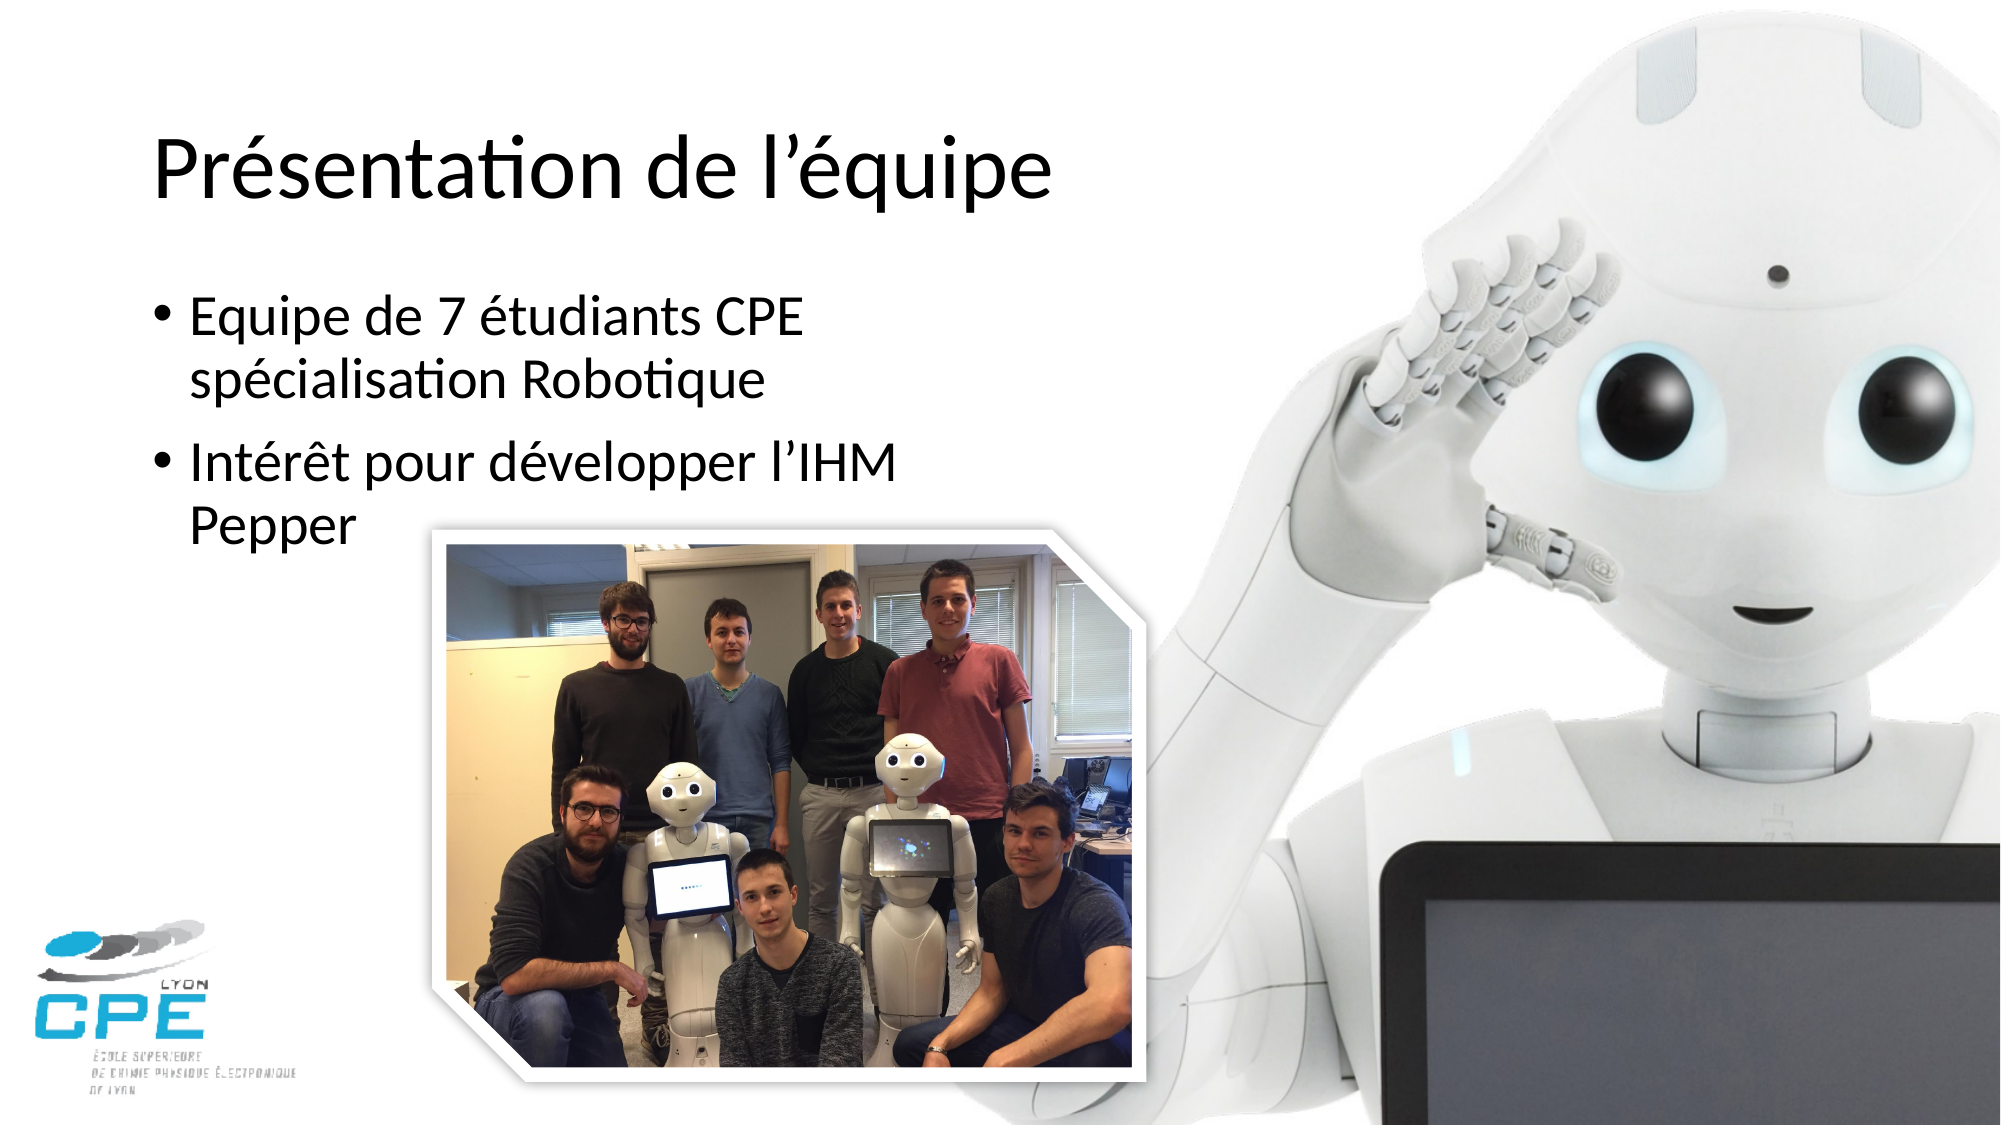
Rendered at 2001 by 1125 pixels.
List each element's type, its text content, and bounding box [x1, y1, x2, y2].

picture [0, 0, 2001, 1125]
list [438, 536, 1140, 1075]
title Présentation de l’équipe [137, 59, 1863, 278]
list Equipe de 7 étudiants CPE spécialisation Robotique Intérêt pour développer l’IHM Pepper [137, 277, 988, 589]
